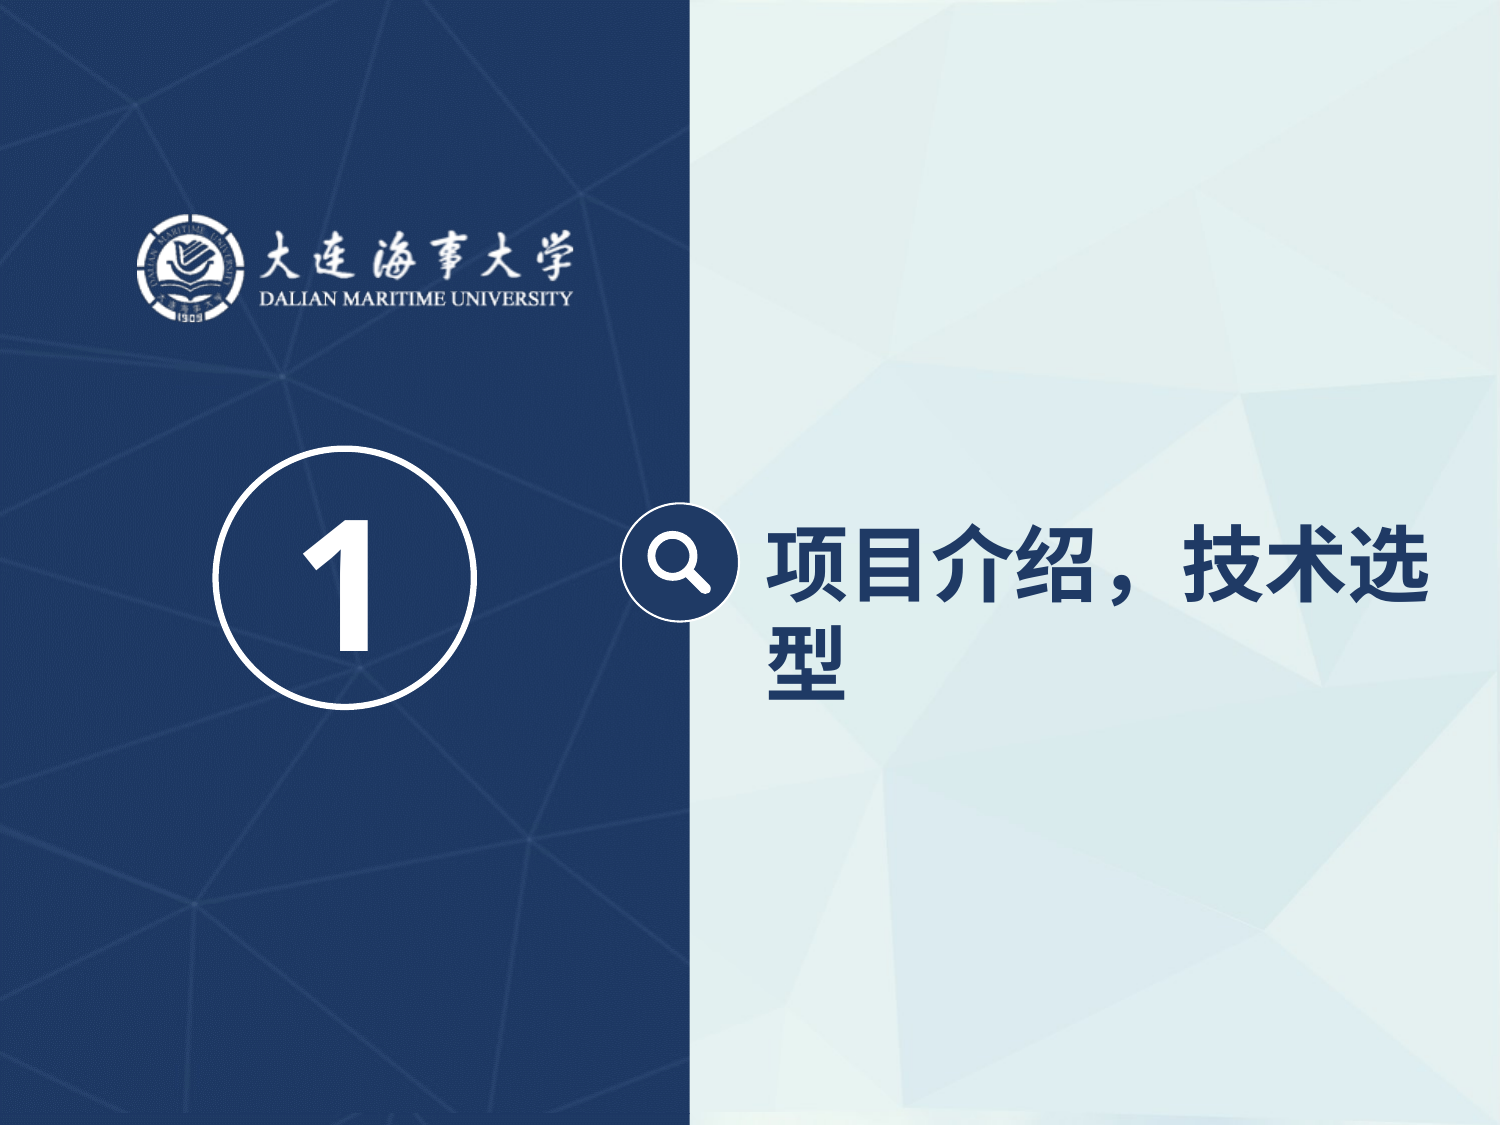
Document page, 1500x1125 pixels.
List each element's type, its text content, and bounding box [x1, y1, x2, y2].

text_box 项目介绍，技术选型 [750, 504, 1468, 820]
picture [691, 0, 1500, 1125]
text_box [0, 0, 691, 1125]
picture [136, 214, 591, 329]
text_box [620, 503, 739, 622]
text_box 1 [214, 447, 475, 708]
